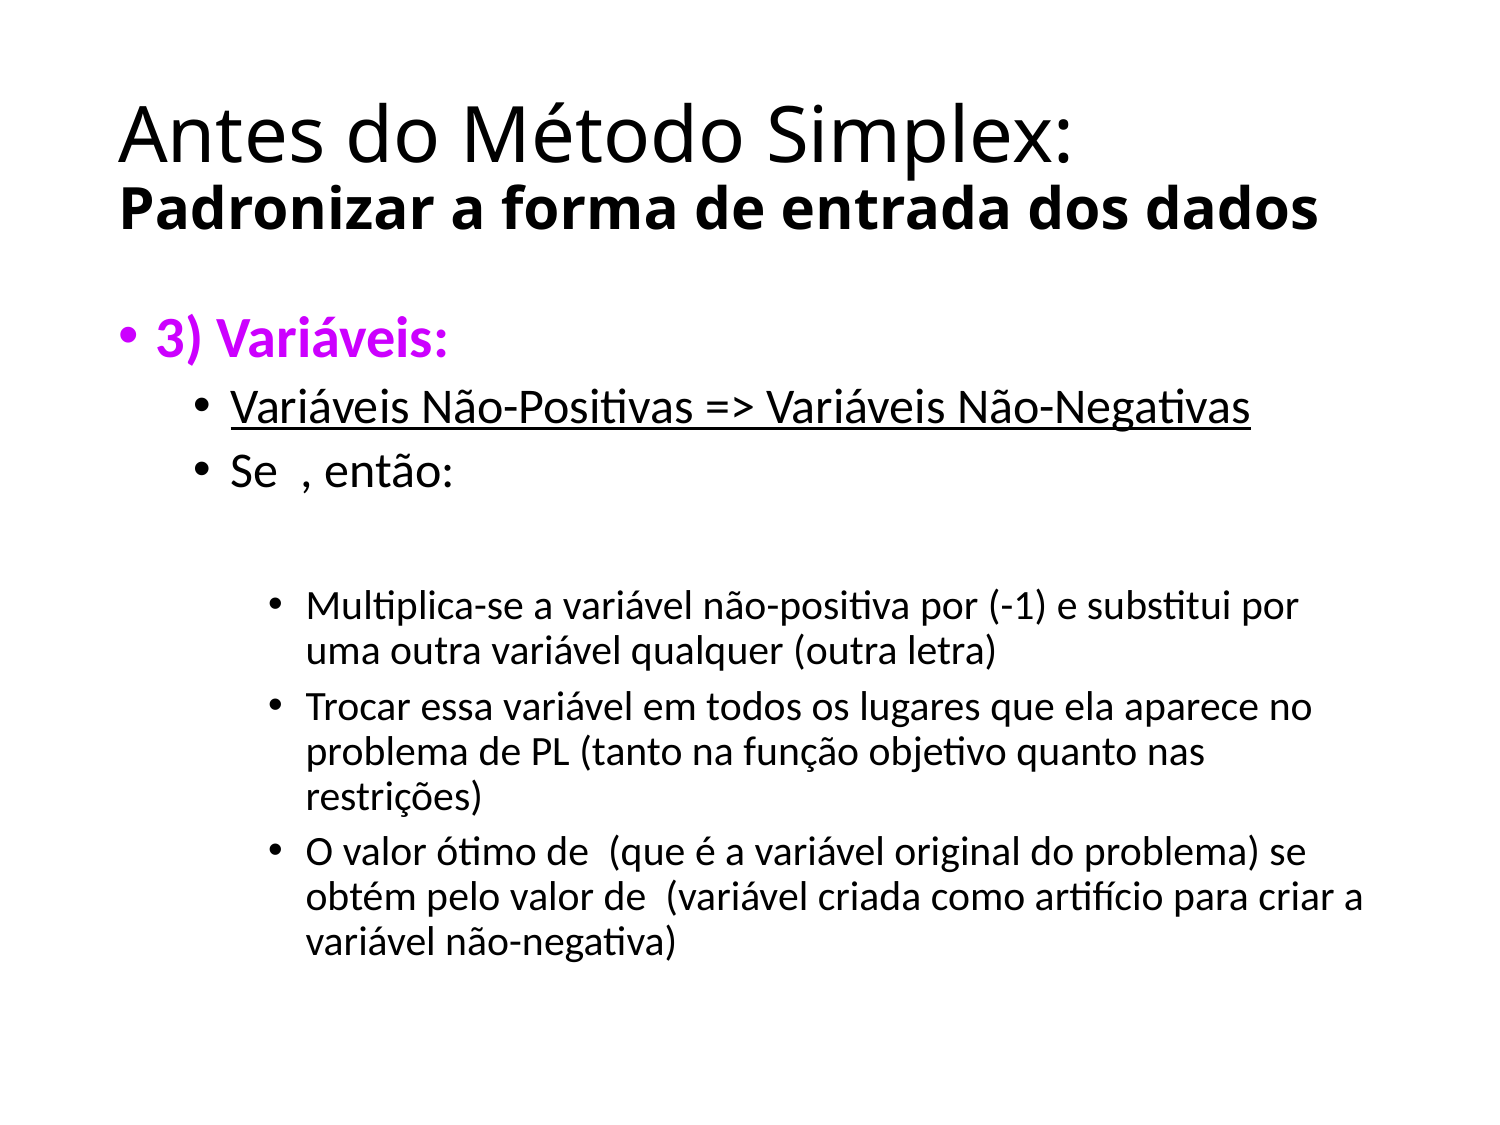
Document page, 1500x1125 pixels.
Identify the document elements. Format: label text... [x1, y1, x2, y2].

title Antes do Método Simplex: Padronizar a forma de entrada dos dados [103, 59, 1397, 278]
